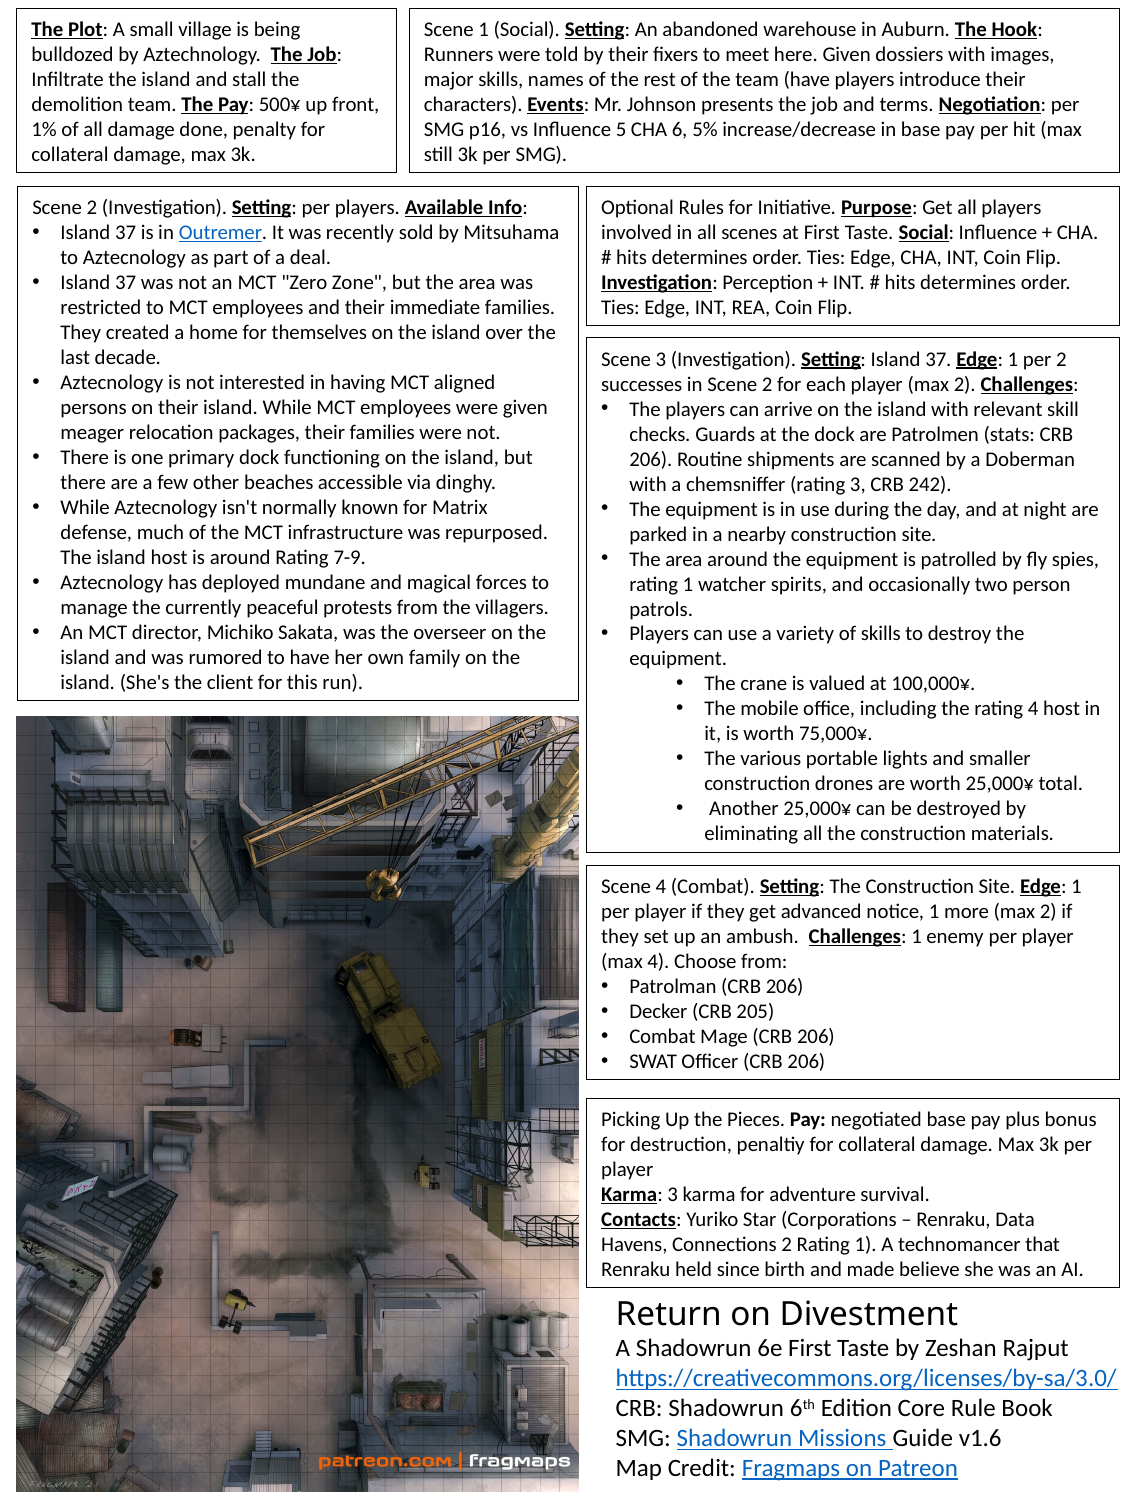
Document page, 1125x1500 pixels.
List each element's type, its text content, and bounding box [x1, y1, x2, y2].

text_box Scene 1 (Social). Setting: An abandoned warehouse in Auburn. The Hook: Runners were told by their fixers to meet here. Given dossiers with images, major skills, names of the rest of the team (have players introduce their characters). Events: Mr. Johnson presents the job and terms. Negotiation: per SMG p16, vs Influence 5 CHA 6, 5% increase/decrease in base pay per hit (max still 3k per SMG). [409, 8, 1120, 173]
text_box Optional Rules for Initiative. Purpose: Get all players involved in all scenes at First Taste. Social: Influence + CHA. # hits determines order. Ties: Edge, CHA, INT, Coin Flip. Investigation: Perception + INT. # hits determines order. Ties: Edge, INT, REA, Coin Flip. [586, 186, 1120, 326]
text_box Scene 4 (Combat). Setting: The Construction Site. Edge: 1 per player if they get advanced notice, 1 more (max 2) if they set up an ambush. Challenges: 1 enemy per player (max 4). Choose from: Patrolman (CRB 206) Decker (CRB 205) Combat Mage (CRB 206) SWAT Officer (CRB 206) [586, 865, 1120, 1080]
text_box Picking Up the Pieces. Pay: negotiated base pay plus bonus for destruction, penaltiy for collateral damage. Max 3k per player Karma: 3 karma for adventure survival. Contacts: Yuriko Star (Corporations – Renraku, Data Havens, Connections 2 Rating 1). A technomancer that Renraku held since birth and made believe she was an AI. [586, 1098, 1120, 1288]
text_box The Plot: A small village is being bulldozed by Aztechnology. The Job: Infiltrate the island and stall the demolition team. The Pay: 500¥ up front, 1% of all damage done, penalty for collateral damage, max 3k. [16, 8, 397, 173]
text_box Scene 3 (Investigation). Setting: Island 37. Edge: 1 per 2 successes in Scene 2 for each player (max 2). Challenges: The players can arrive on the island with relevant skill checks. Guards at the dock are Patrolmen (stats: CRB 206). Routine shipments are scanned by a Doberman with a chemsniffer (rating 3, CRB 242). The equipment is in use during the day, and at night are parked in a nearby construction site. The area around the equipment is patrolled by fly spies, rating 1 watcher spirits, and occasionally two person patrols. Players can use a variety of skills to destroy the equipment. The crane is valued at 100,000¥. The mobile office, including the rating 4 host in it, is worth 75,000¥. The various portable lights and smaller construction drones are worth 25,000¥ total. Another 25,000¥ can be destroyed by eliminating all the construction materials. [586, 337, 1120, 853]
text_box Return on Divestment A Shadowrun 6e First Taste by Zeshan Rajput https://creativecommons.org/licenses/by-sa/3.0/ CRB: Shadowrun 6th Edition Core Rule Book SMG: Shadowrun Missions Guide v1.6 Map Credit: Fragmaps on Patreon [600, 1284, 1125, 1490]
picture [16, 716, 579, 1492]
text_box Scene 2 (Investigation). Setting: per players. Available Info: Island 37 is in Outremer. It was recently sold by Mitsuhama to Aztecnology as part of a deal. Island 37 was not an MCT "Zero Zone", but the area was restricted to MCT employees and their immediate families. They created a home for themselves on the island over the last decade. Aztecnology is not interested in having MCT aligned persons on their island. While MCT employees were given meager relocation packages, their families were not. There is one primary dock functioning on the island, but there are a few other beaches accessible via dinghy. While Aztecnology isn't normally known for Matrix defense, much of the MCT infrastructure was repurposed. The island host is around Rating 7-9. Aztecnology has deployed mundane and magical forces to manage the currently peaceful protests from the villagers. An MCT director, Michiko Sakata, was the overseer on the island and was rumored to have her own family on the island. (She's the client for this run). [17, 186, 579, 701]
